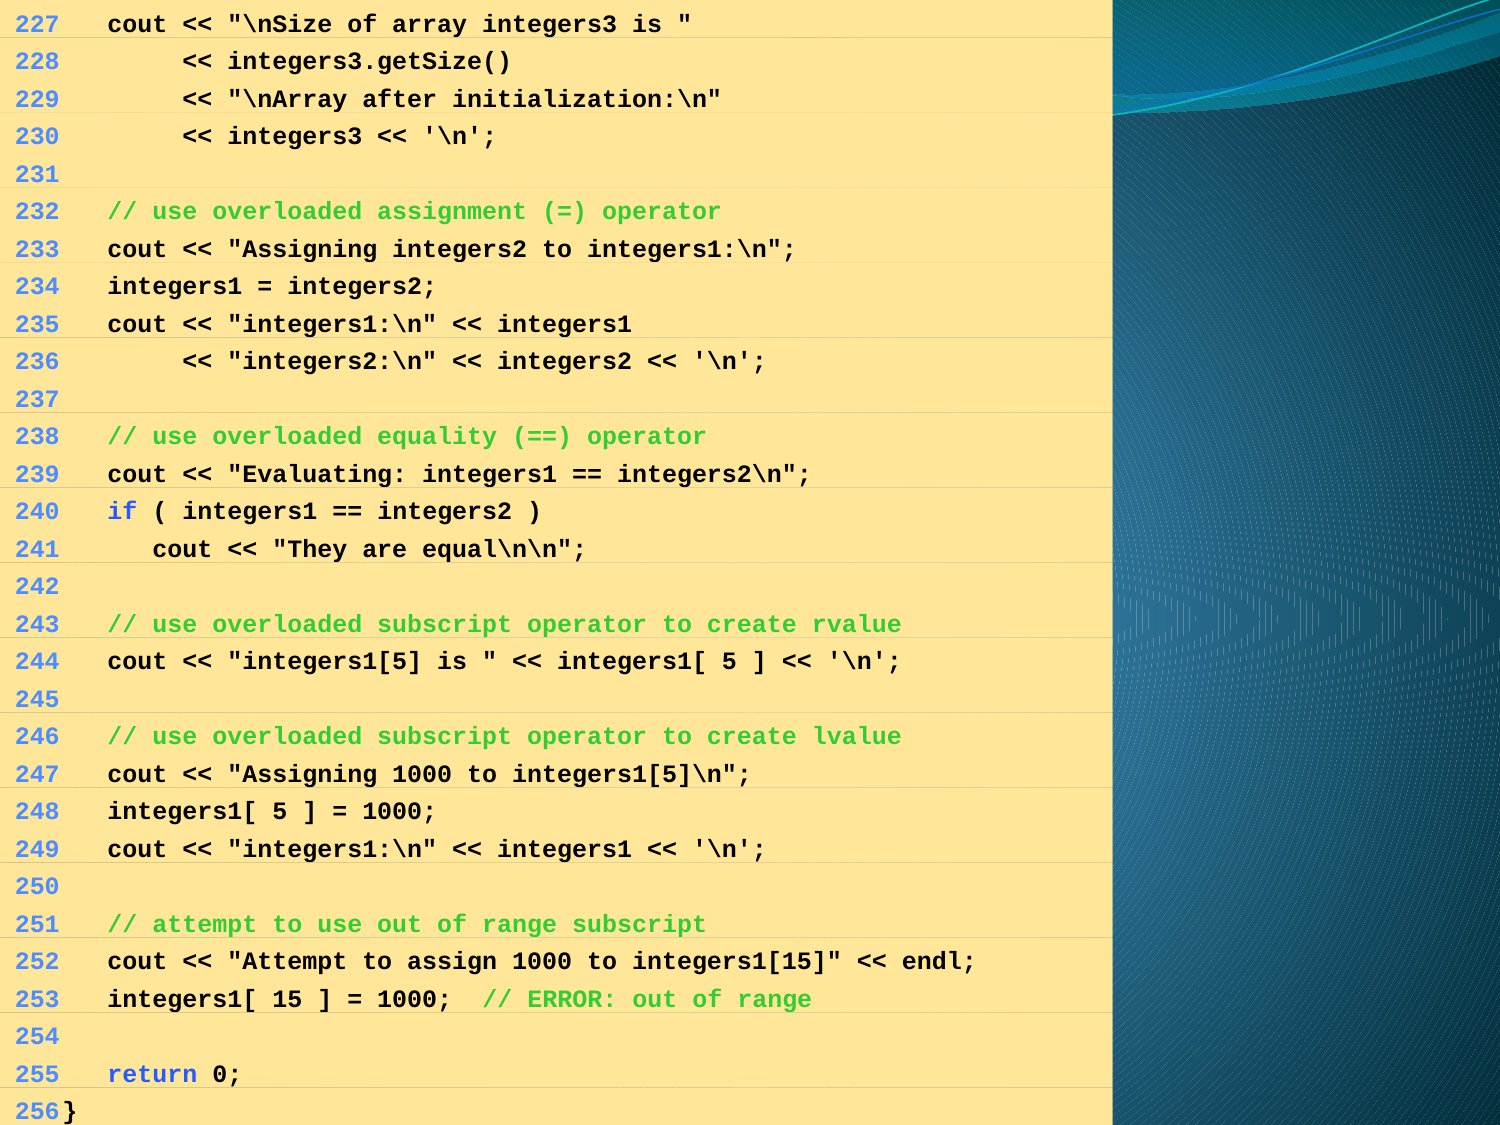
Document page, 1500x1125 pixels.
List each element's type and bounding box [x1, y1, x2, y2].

text_box [0, 0, 1113, 1125]
